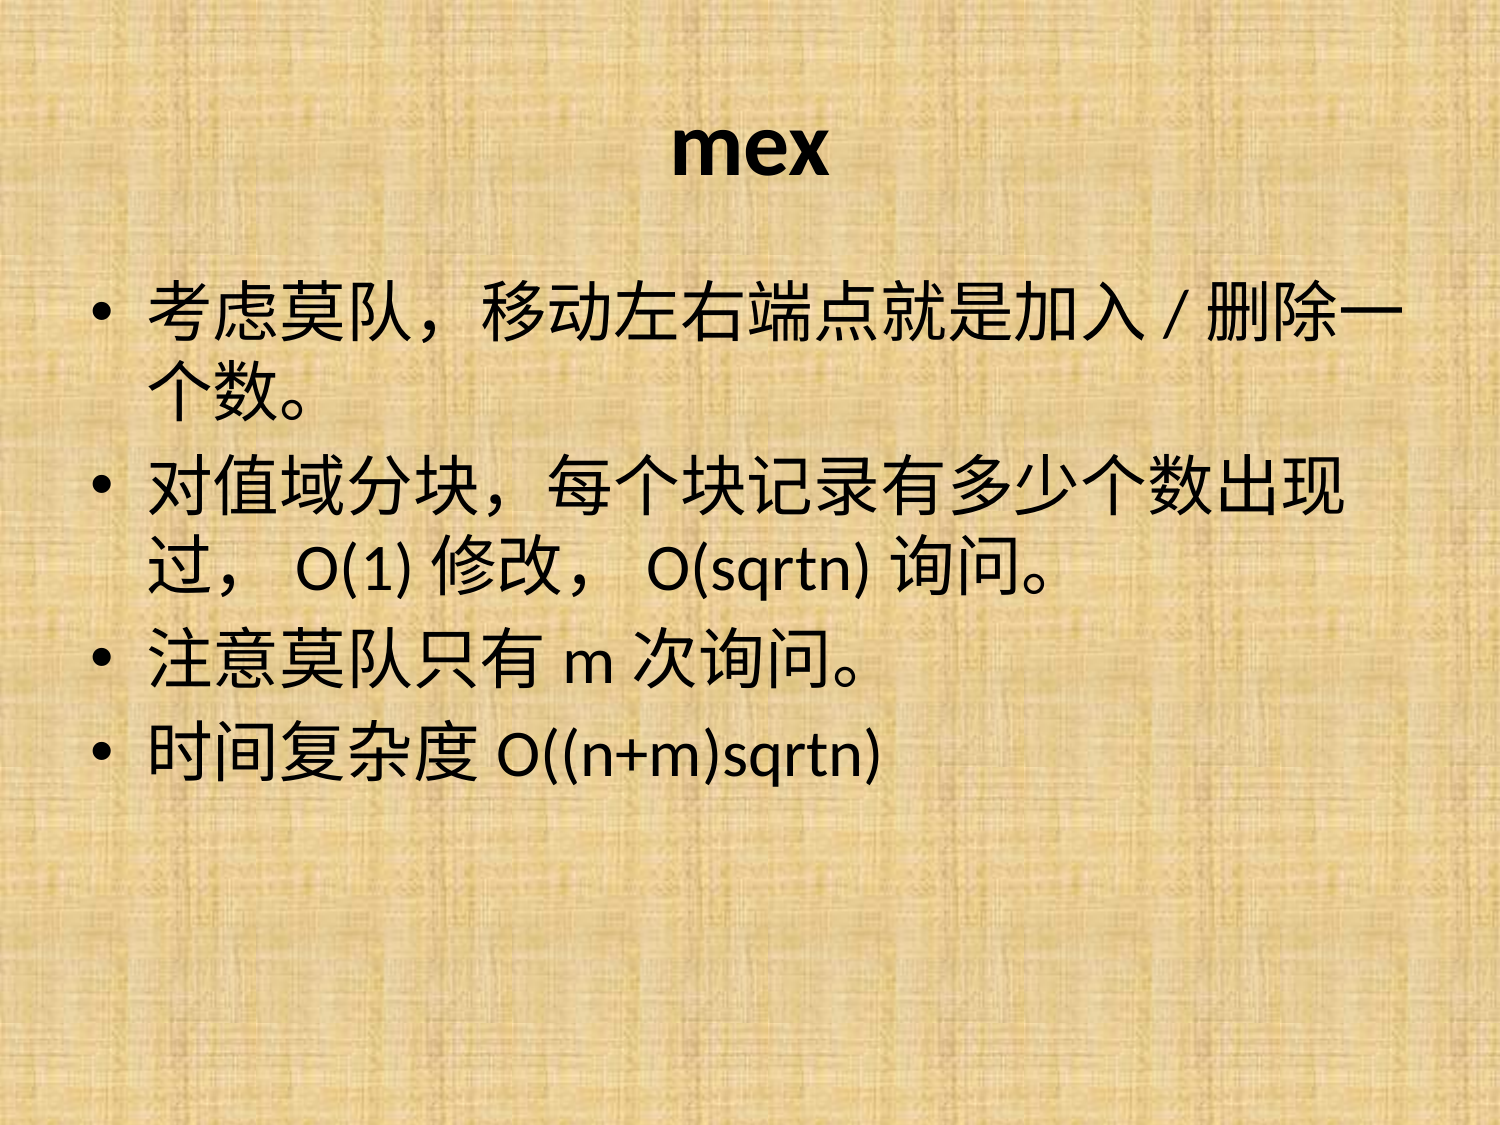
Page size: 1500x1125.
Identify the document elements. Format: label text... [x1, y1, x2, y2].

picture [0, 0, 1500, 1125]
title mex [75, 45, 1425, 233]
list 考虑莫队，移动左右端点就是加入/删除一个数。 对值域分块，每个块记录有多少个数出现过，O(1)修改，O(sqrtn)询问。 注意莫队只有m次询问。 时间复杂度O((n+m)sqrtn) [75, 262, 1425, 1005]
